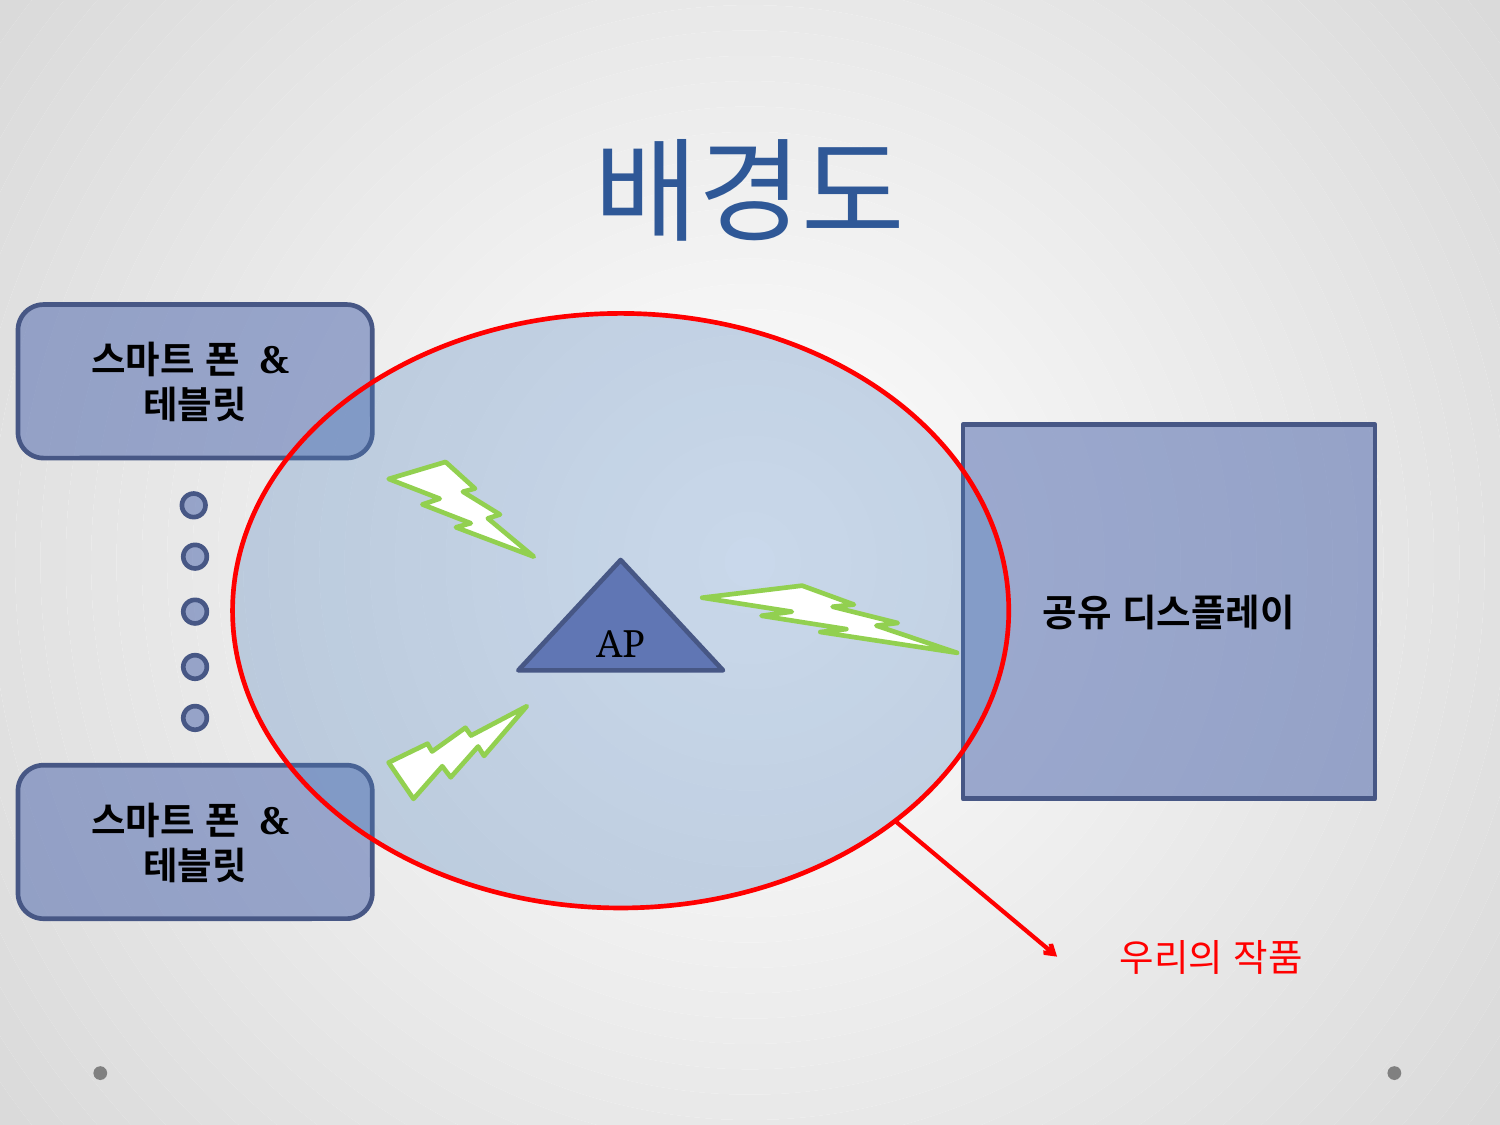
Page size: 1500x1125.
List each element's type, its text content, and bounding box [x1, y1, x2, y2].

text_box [17, 304, 1376, 1005]
title 배경도 [75, 0, 1425, 263]
